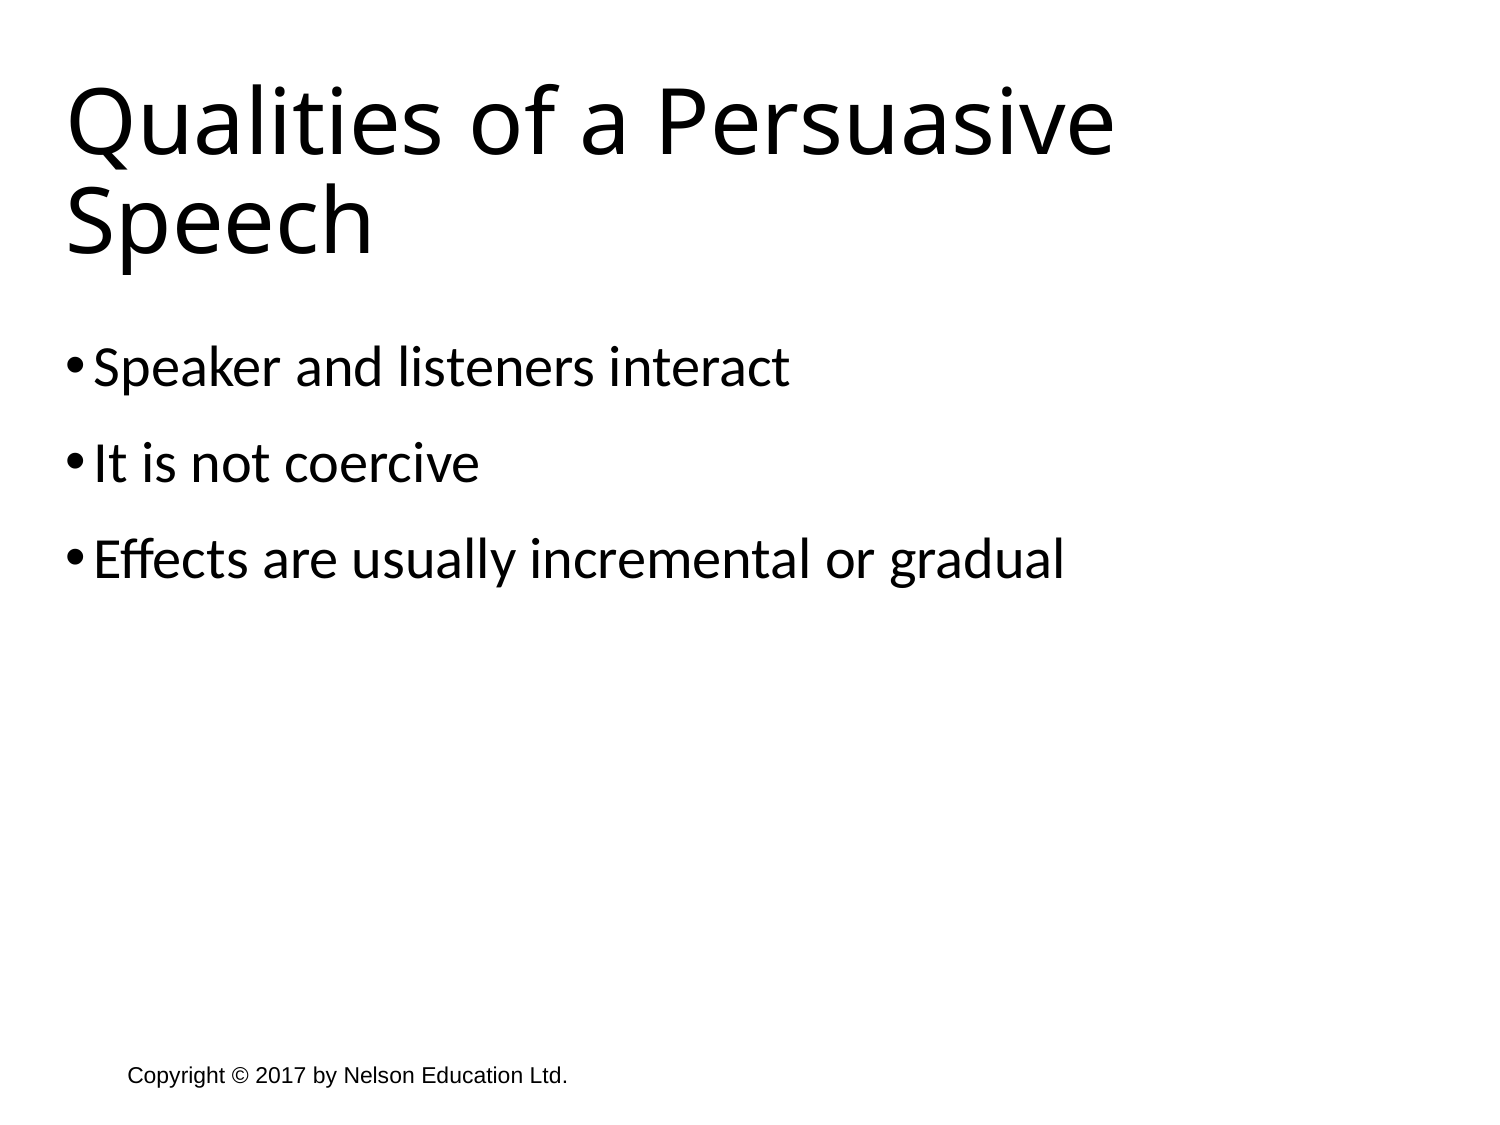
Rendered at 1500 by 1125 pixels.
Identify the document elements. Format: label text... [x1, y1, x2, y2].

list Speaker and listeners interact It is not coercive Effects are usually incremental or gradual [50, 328, 1309, 669]
text_box Qualities of a Persuasive Speech [50, 67, 1424, 197]
